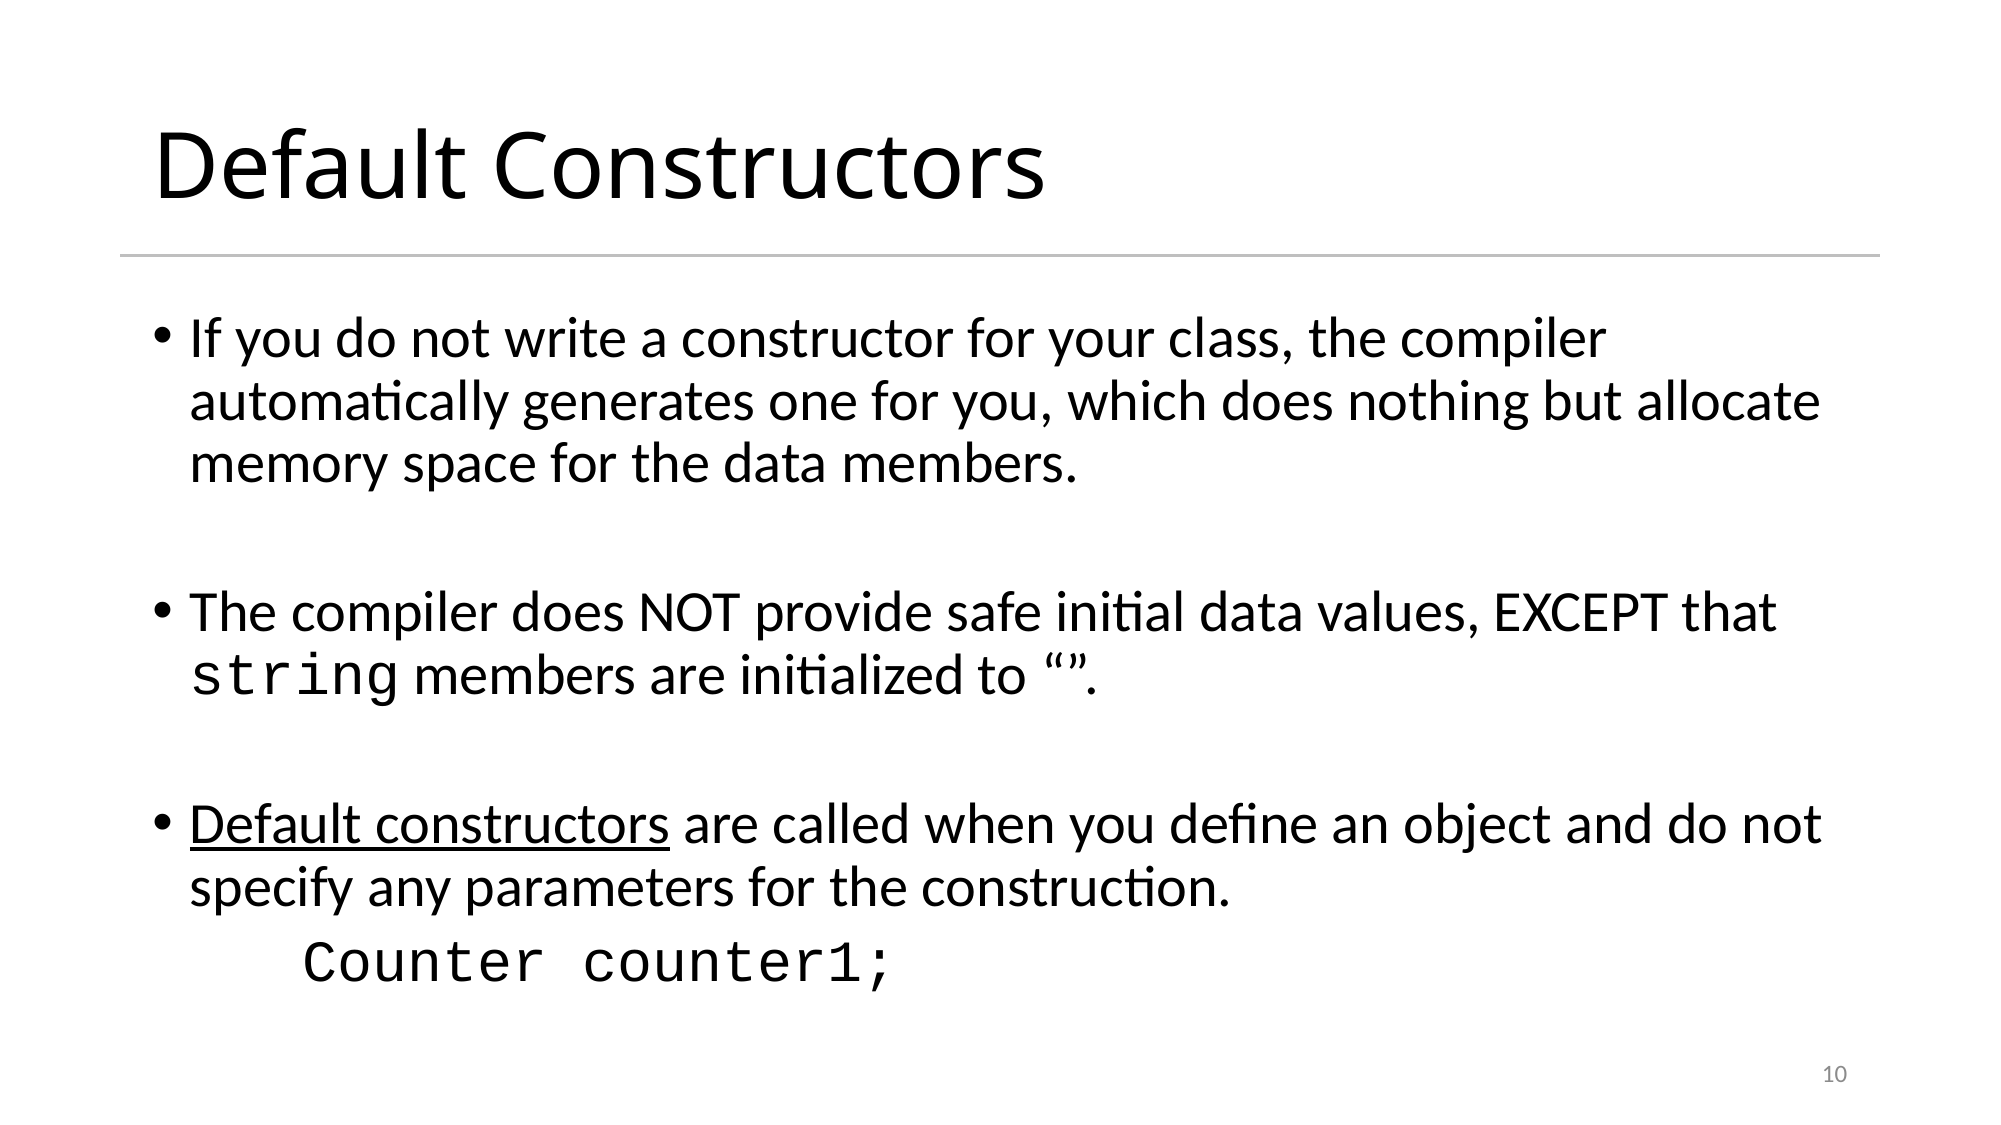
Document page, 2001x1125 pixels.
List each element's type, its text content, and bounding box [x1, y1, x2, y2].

list If you do not write a constructor for your class, the compiler automatically generates one for you, which does nothing but allocate memory space for the data members. The compiler does NOT provide safe initial data values, EXCEPT that string members are initialized to “”. Default constructors are called when you define an object and do not specify any parameters for the construction. Counter counter1; [137, 299, 1863, 1014]
title Default Constructors [137, 59, 1863, 278]
slide_number 10 [1412, 1042, 1863, 1103]
